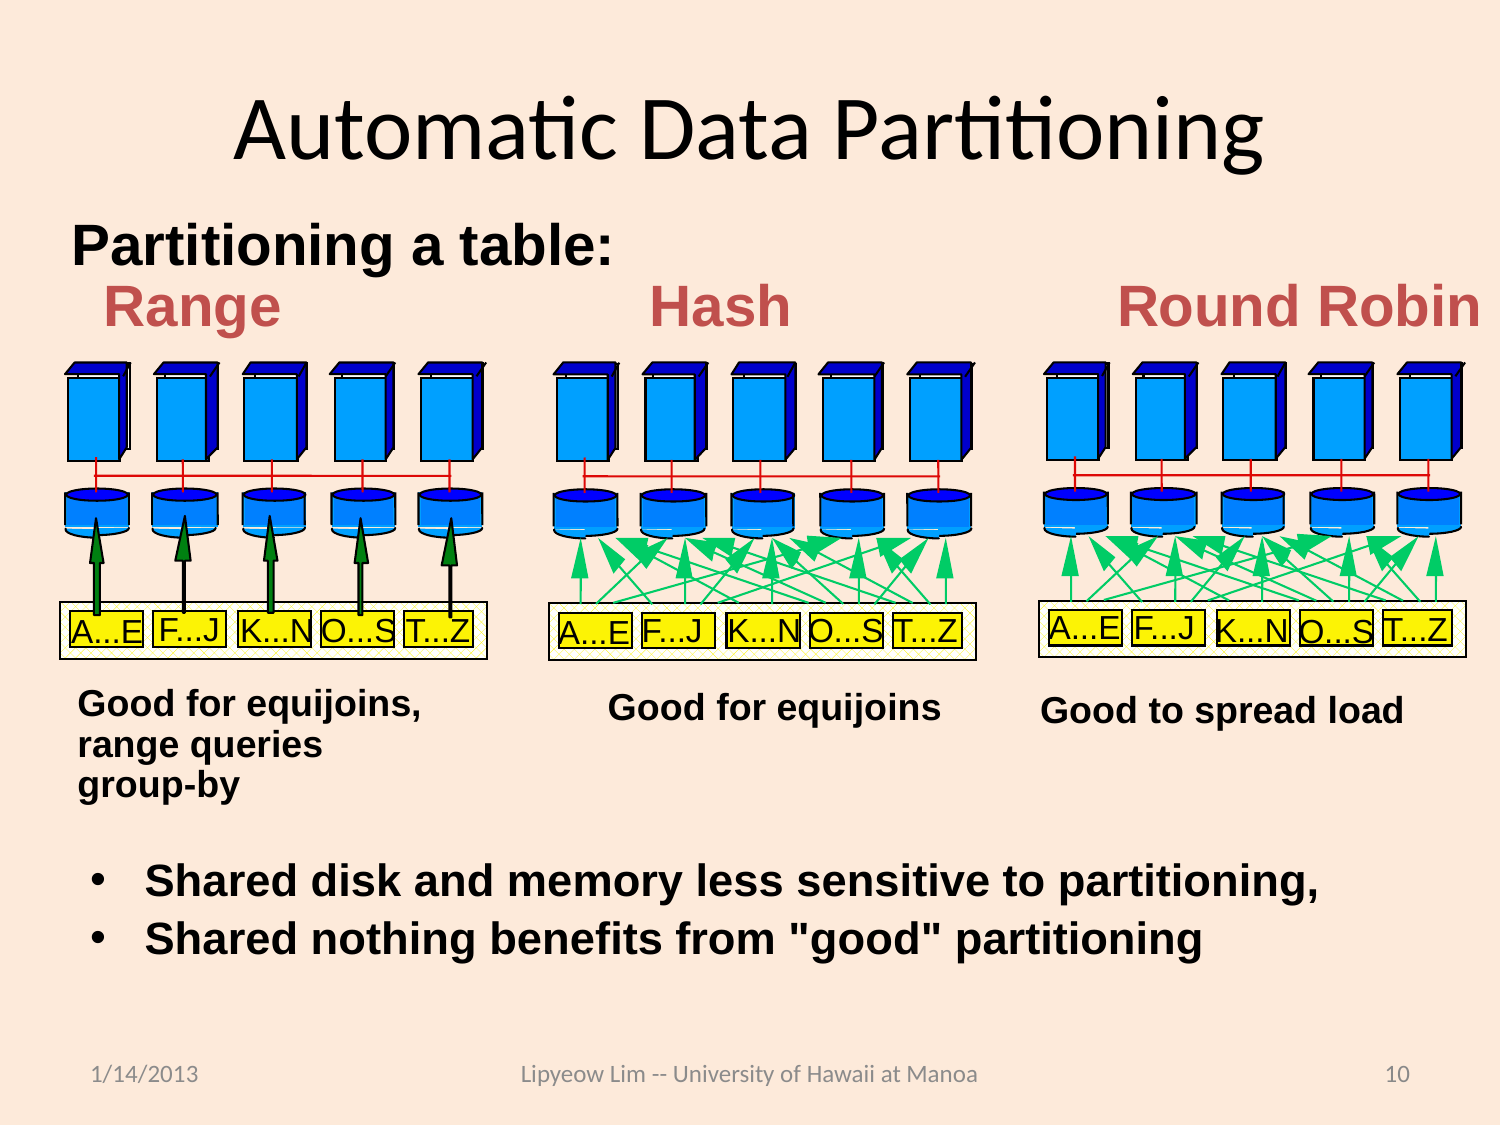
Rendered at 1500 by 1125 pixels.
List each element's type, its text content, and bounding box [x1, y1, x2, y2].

text_box [182, 515, 187, 526]
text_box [1048, 609, 1453, 646]
text_box [1131, 488, 1196, 501]
text_box K...N [274, 602, 305, 609]
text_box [1317, 535, 1402, 601]
text_box [153, 362, 218, 460]
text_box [731, 528, 794, 534]
text_box [554, 489, 617, 502]
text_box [700, 537, 756, 605]
text_box [1045, 496, 1107, 525]
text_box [1310, 526, 1375, 533]
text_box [1397, 526, 1462, 537]
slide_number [75, 1042, 425, 1103]
footer Lipyeow Lim -- University of Hawaii at Manoa [450, 1042, 1050, 1103]
text_box [243, 377, 298, 461]
text_box [156, 377, 209, 461]
text_box [821, 497, 883, 527]
text_box [1222, 377, 1277, 461]
text_box [1313, 377, 1366, 461]
text_box [1043, 362, 1106, 459]
text_box [1039, 654, 1283, 658]
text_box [567, 603, 604, 612]
text_box [910, 377, 963, 462]
text_box [1397, 362, 1462, 459]
text_box [1311, 495, 1374, 526]
text_box Good for equijoins [592, 680, 958, 737]
text_box Good to spread load [1024, 684, 1499, 740]
text_box T...Z [957, 601, 974, 657]
text_box A...E [542, 603, 646, 659]
text_box [645, 377, 698, 462]
text_box O...S [1283, 654, 1390, 659]
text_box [558, 612, 963, 649]
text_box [1044, 526, 1108, 537]
text_box [418, 362, 483, 460]
text_box [329, 362, 394, 460]
text_box T...Z [1368, 600, 1464, 656]
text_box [907, 528, 972, 539]
text_box [641, 489, 706, 502]
text_box [818, 362, 882, 460]
text_box [419, 488, 482, 501]
text_box [1046, 377, 1099, 461]
text_box [642, 362, 707, 460]
text_box [153, 496, 217, 527]
text_box F...J [185, 600, 236, 609]
text_box O...S [363, 602, 390, 609]
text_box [756, 537, 826, 603]
text_box [1308, 362, 1373, 459]
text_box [597, 537, 653, 605]
text_box [732, 497, 793, 527]
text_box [1425, 535, 1445, 603]
text_box [90, 547, 104, 609]
text_box [1398, 488, 1461, 501]
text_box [1221, 526, 1285, 532]
text_box O...S [305, 602, 358, 609]
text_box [152, 527, 216, 538]
text_box [242, 362, 307, 460]
text_box [1221, 362, 1286, 459]
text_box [935, 537, 955, 605]
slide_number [1420, 600, 1447, 609]
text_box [1190, 535, 1246, 603]
title Automatic Data Partitioning [74, 44, 1426, 201]
slide_number 28 [1058, 598, 1087, 609]
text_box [1061, 535, 1080, 603]
text_box [1132, 362, 1197, 459]
text_box [243, 495, 304, 526]
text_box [570, 537, 589, 605]
text_box [907, 362, 972, 460]
text_box [548, 603, 976, 661]
text_box [334, 377, 387, 461]
text_box [441, 547, 458, 609]
text_box [1045, 488, 1107, 501]
text_box [731, 362, 796, 460]
text_box [243, 488, 304, 501]
text_box [553, 362, 616, 460]
text_box K...N [224, 602, 267, 609]
text_box [268, 515, 272, 525]
text_box [1222, 495, 1283, 525]
text_box [908, 497, 970, 526]
text_box [821, 489, 884, 502]
text_box [1398, 495, 1461, 526]
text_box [242, 527, 306, 538]
text_box [1131, 495, 1196, 526]
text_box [1246, 535, 1317, 601]
text_box [419, 496, 482, 527]
text_box T...Z [390, 602, 486, 657]
text_box [554, 496, 617, 527]
text_box [66, 496, 128, 527]
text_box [640, 528, 705, 534]
text_box [421, 377, 474, 461]
slide_number 10 [1074, 1042, 1425, 1103]
text_box [332, 496, 395, 527]
text_box [823, 377, 876, 462]
text_box [175, 547, 191, 609]
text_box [928, 601, 957, 612]
text_box [66, 488, 128, 501]
text_box [65, 362, 127, 460]
text_box [556, 377, 609, 462]
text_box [653, 537, 699, 603]
text_box [67, 377, 120, 461]
text_box [1400, 377, 1453, 461]
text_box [820, 528, 885, 535]
text_box Partitioning a table: Range Hash Round Robin [61, 212, 1493, 343]
text_box [332, 488, 395, 501]
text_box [1131, 526, 1195, 532]
text_box [60, 601, 487, 659]
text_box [912, 537, 930, 605]
text_box [1135, 377, 1188, 461]
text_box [69, 611, 474, 648]
list Shared disk and memory less sensitive to partitioning, Shared nothing benefits from "good" partitioning [74, 849, 1426, 1006]
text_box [553, 528, 618, 539]
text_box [1088, 535, 1143, 603]
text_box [1402, 535, 1420, 603]
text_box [418, 527, 483, 538]
text_box A...E [1033, 598, 1057, 654]
text_box [1222, 488, 1283, 501]
text_box A...E [55, 602, 159, 658]
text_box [1143, 535, 1189, 601]
text_box [732, 489, 793, 502]
text_box [732, 377, 787, 462]
text_box [615, 363, 619, 450]
text_box [354, 547, 369, 609]
text_box [263, 546, 278, 609]
text_box [641, 496, 706, 528]
text_box [153, 488, 217, 501]
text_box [331, 527, 396, 538]
text_box [1311, 488, 1374, 501]
text_box Good for equijoins, range queries group-by [62, 676, 512, 814]
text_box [827, 537, 912, 603]
text_box F...J [143, 600, 182, 609]
text_box [908, 489, 971, 502]
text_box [65, 527, 130, 538]
